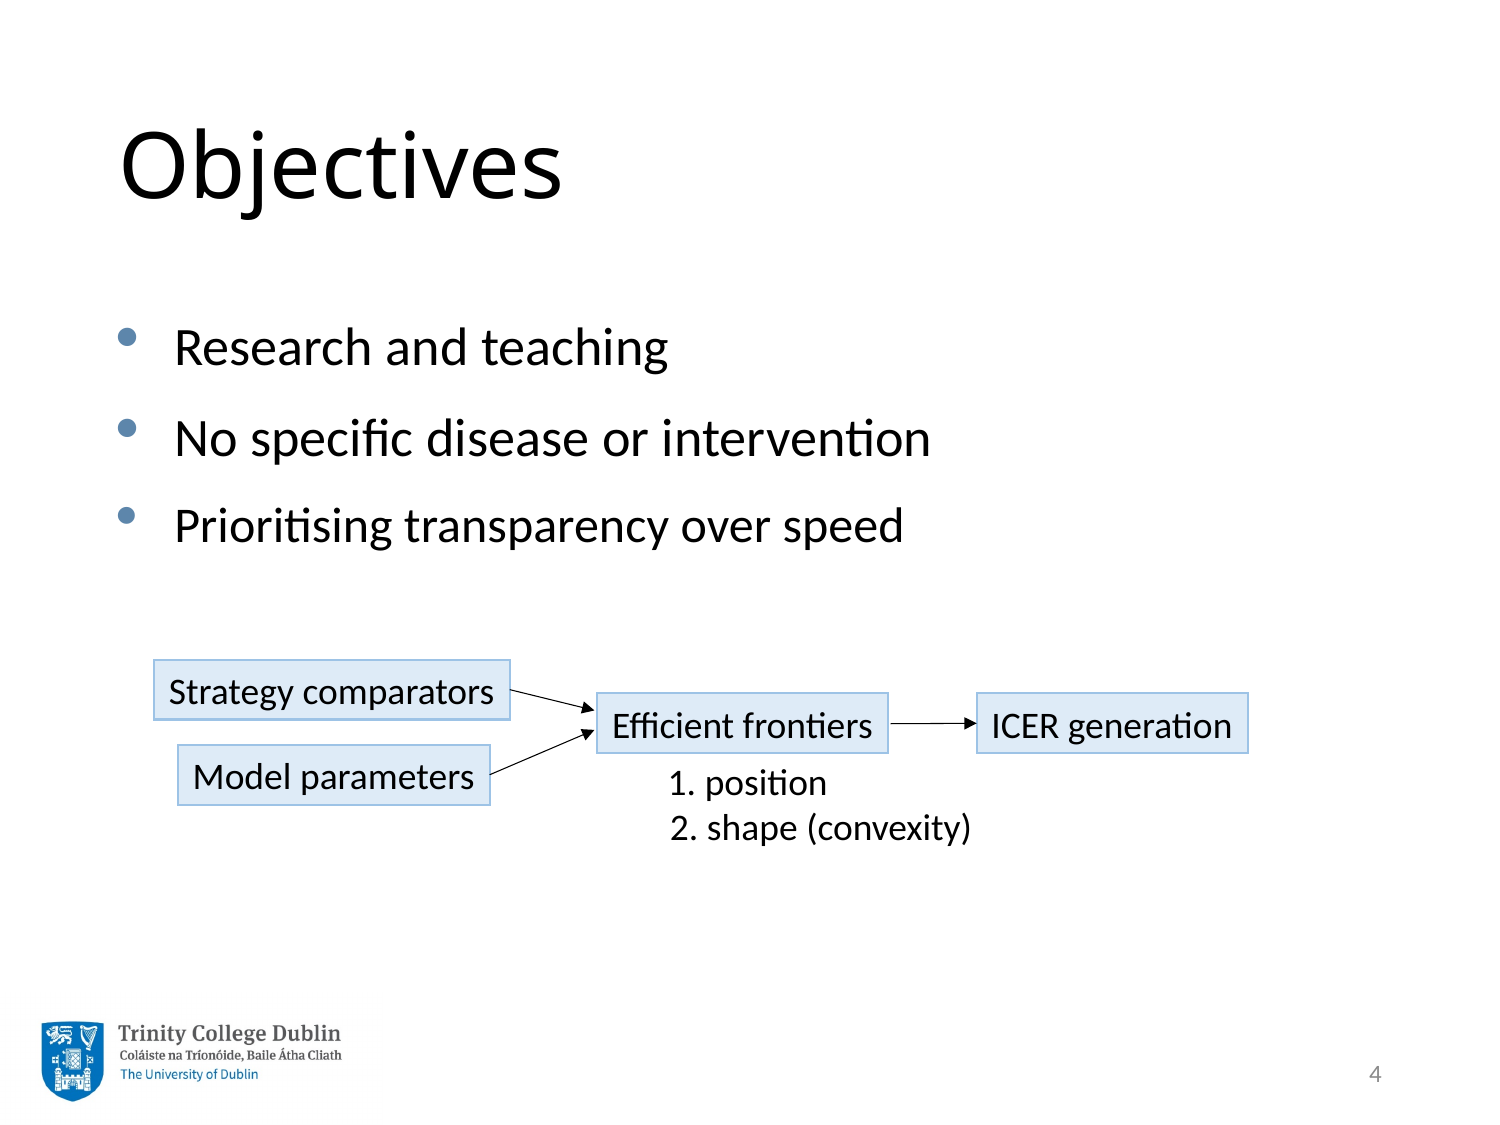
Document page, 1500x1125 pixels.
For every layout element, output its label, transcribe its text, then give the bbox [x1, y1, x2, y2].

list Research and teaching No specific disease or intervention Prioritising transparency over speed [103, 299, 1397, 1014]
slide_number 4 [1059, 1042, 1397, 1103]
text_box Model parameters [177, 744, 491, 806]
title Objectives [103, 59, 1397, 278]
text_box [490, 729, 595, 776]
text_box Strategy comparators [153, 659, 511, 721]
text_box Efficient frontiers [596, 692, 889, 754]
picture [0, 992, 383, 1125]
text_box ICER generation [976, 692, 1249, 754]
text_box 1. position [652, 754, 852, 811]
text_box 2. shape (convexity) [655, 795, 987, 856]
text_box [509, 690, 595, 711]
